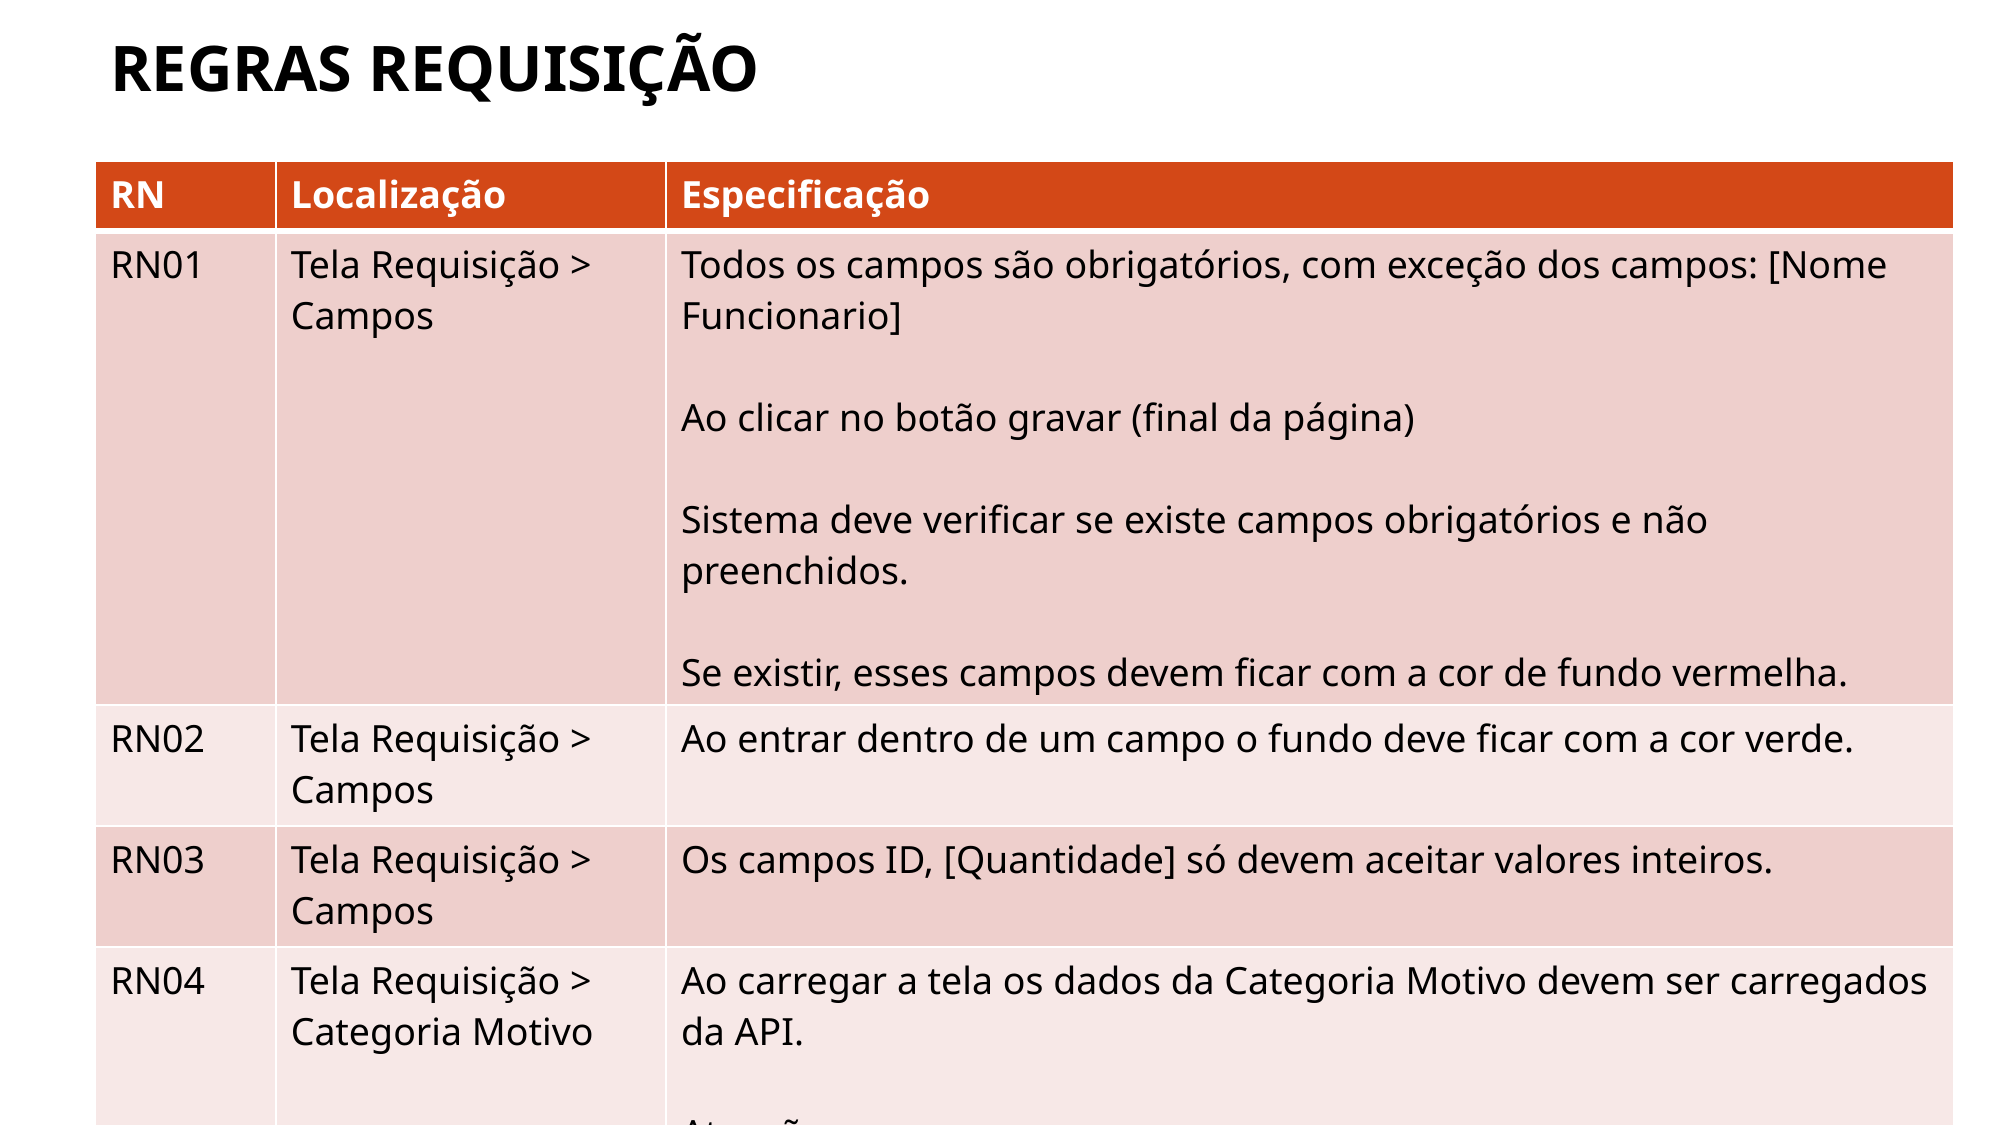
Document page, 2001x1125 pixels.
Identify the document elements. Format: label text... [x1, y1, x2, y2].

table_header Especificação [667, 162, 1953, 228]
table_cell Ao entrar dentro de um campo o fundo deve ficar com a cor verde. [667, 706, 1953, 825]
table_cell RN01 [96, 234, 275, 704]
table_cell Tela Requisição > Campos [277, 706, 665, 825]
table_cell Todos os campos são obrigatórios, com exceção dos campos: [Nome Funcionario] Ao clicar no botão gravar (final da página) Sistema deve verificar se existe campos obrigatórios e não preenchidos. Se existir, esses campos devem ficar com a cor de fundo vermelha. [667, 234, 1953, 704]
table_cell Os campos ID, [Quantidade] só devem aceitar valores inteiros. [667, 827, 1953, 946]
table_header Localização [277, 162, 665, 228]
table_cell Ao carregar a tela os dados da Categoria Motivo devem ser carregados da API. Atenção: Para simular crie dados fakes em um arquivo dados.js dentro da pastas scripts. [667, 948, 1953, 1125]
table_header RN [96, 162, 275, 228]
table_cell Tela Requisição > Campos [277, 827, 665, 946]
table_cell RN02 [96, 706, 275, 825]
table_cell Tela Requisição > Categoria Motivo [277, 948, 665, 1125]
table_cell RN03 [96, 827, 275, 946]
table_cell Tela Requisição > Campos [277, 234, 665, 704]
table_cell RN04 [96, 948, 275, 1125]
title Regras Requisição [95, 29, 1821, 113]
